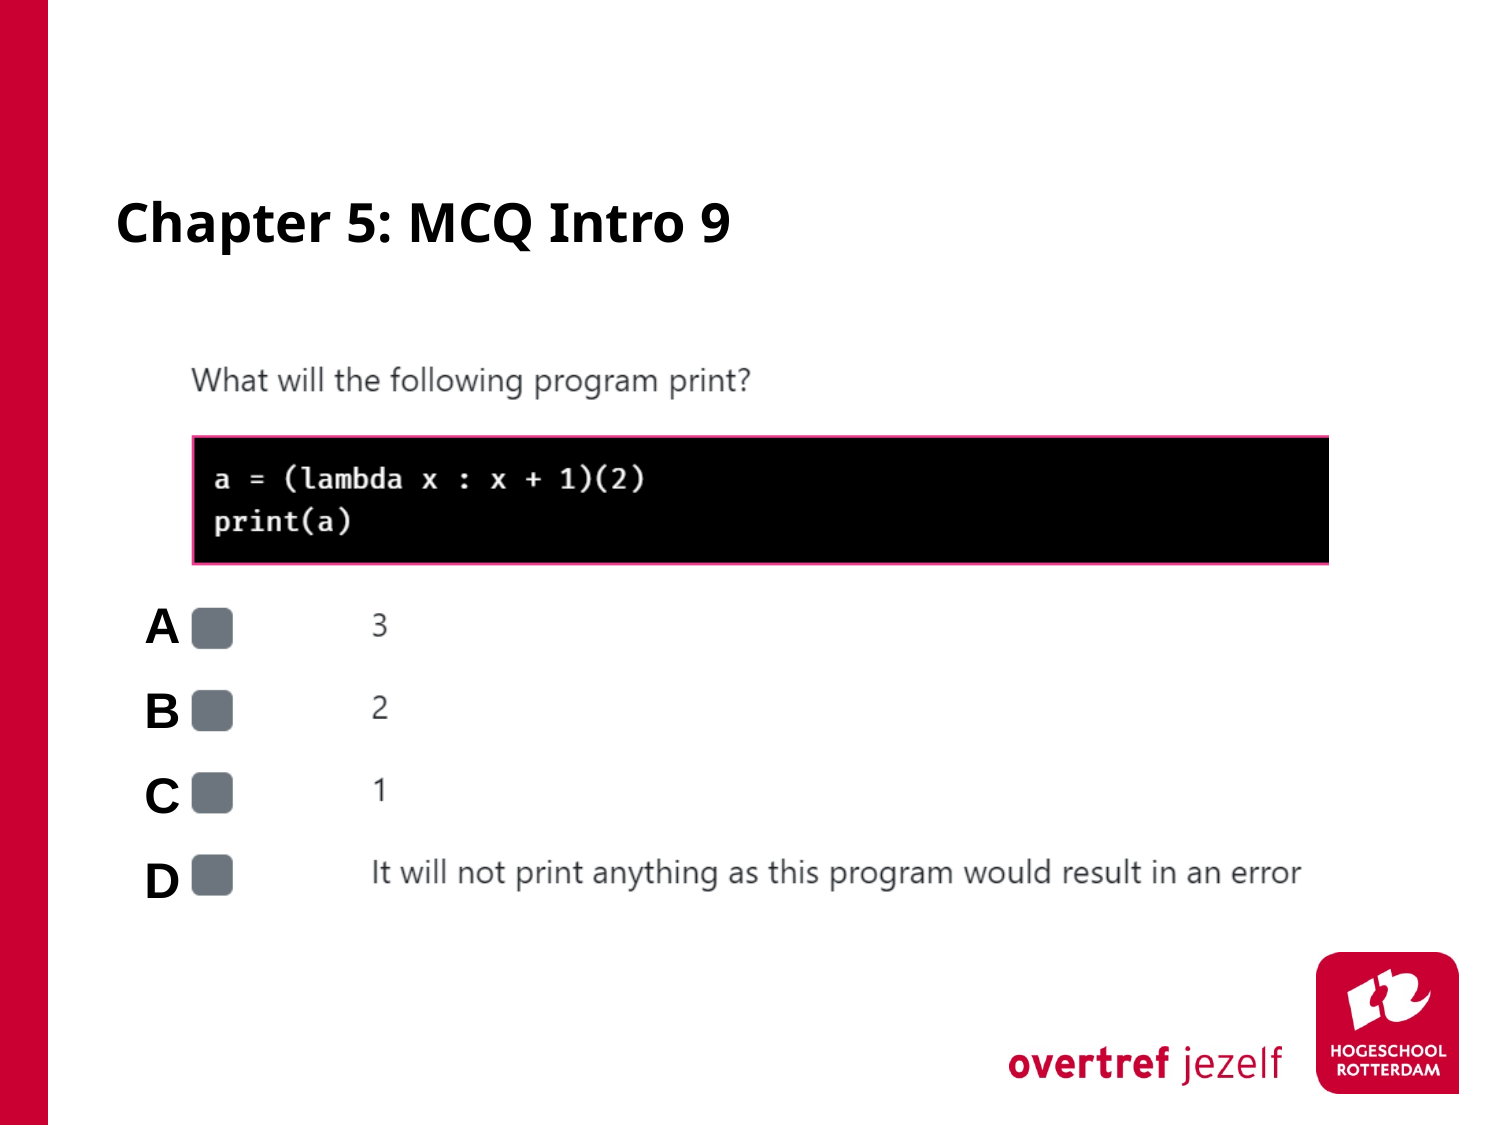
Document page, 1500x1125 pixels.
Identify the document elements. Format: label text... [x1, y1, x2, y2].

picture [170, 349, 1330, 941]
picture [0, 0, 48, 1125]
picture [1316, 952, 1459, 1094]
picture [1009, 1046, 1282, 1086]
title Chapter 5: MCQ Intro 9 [100, 126, 1400, 315]
text_box A B C D [129, 585, 165, 916]
